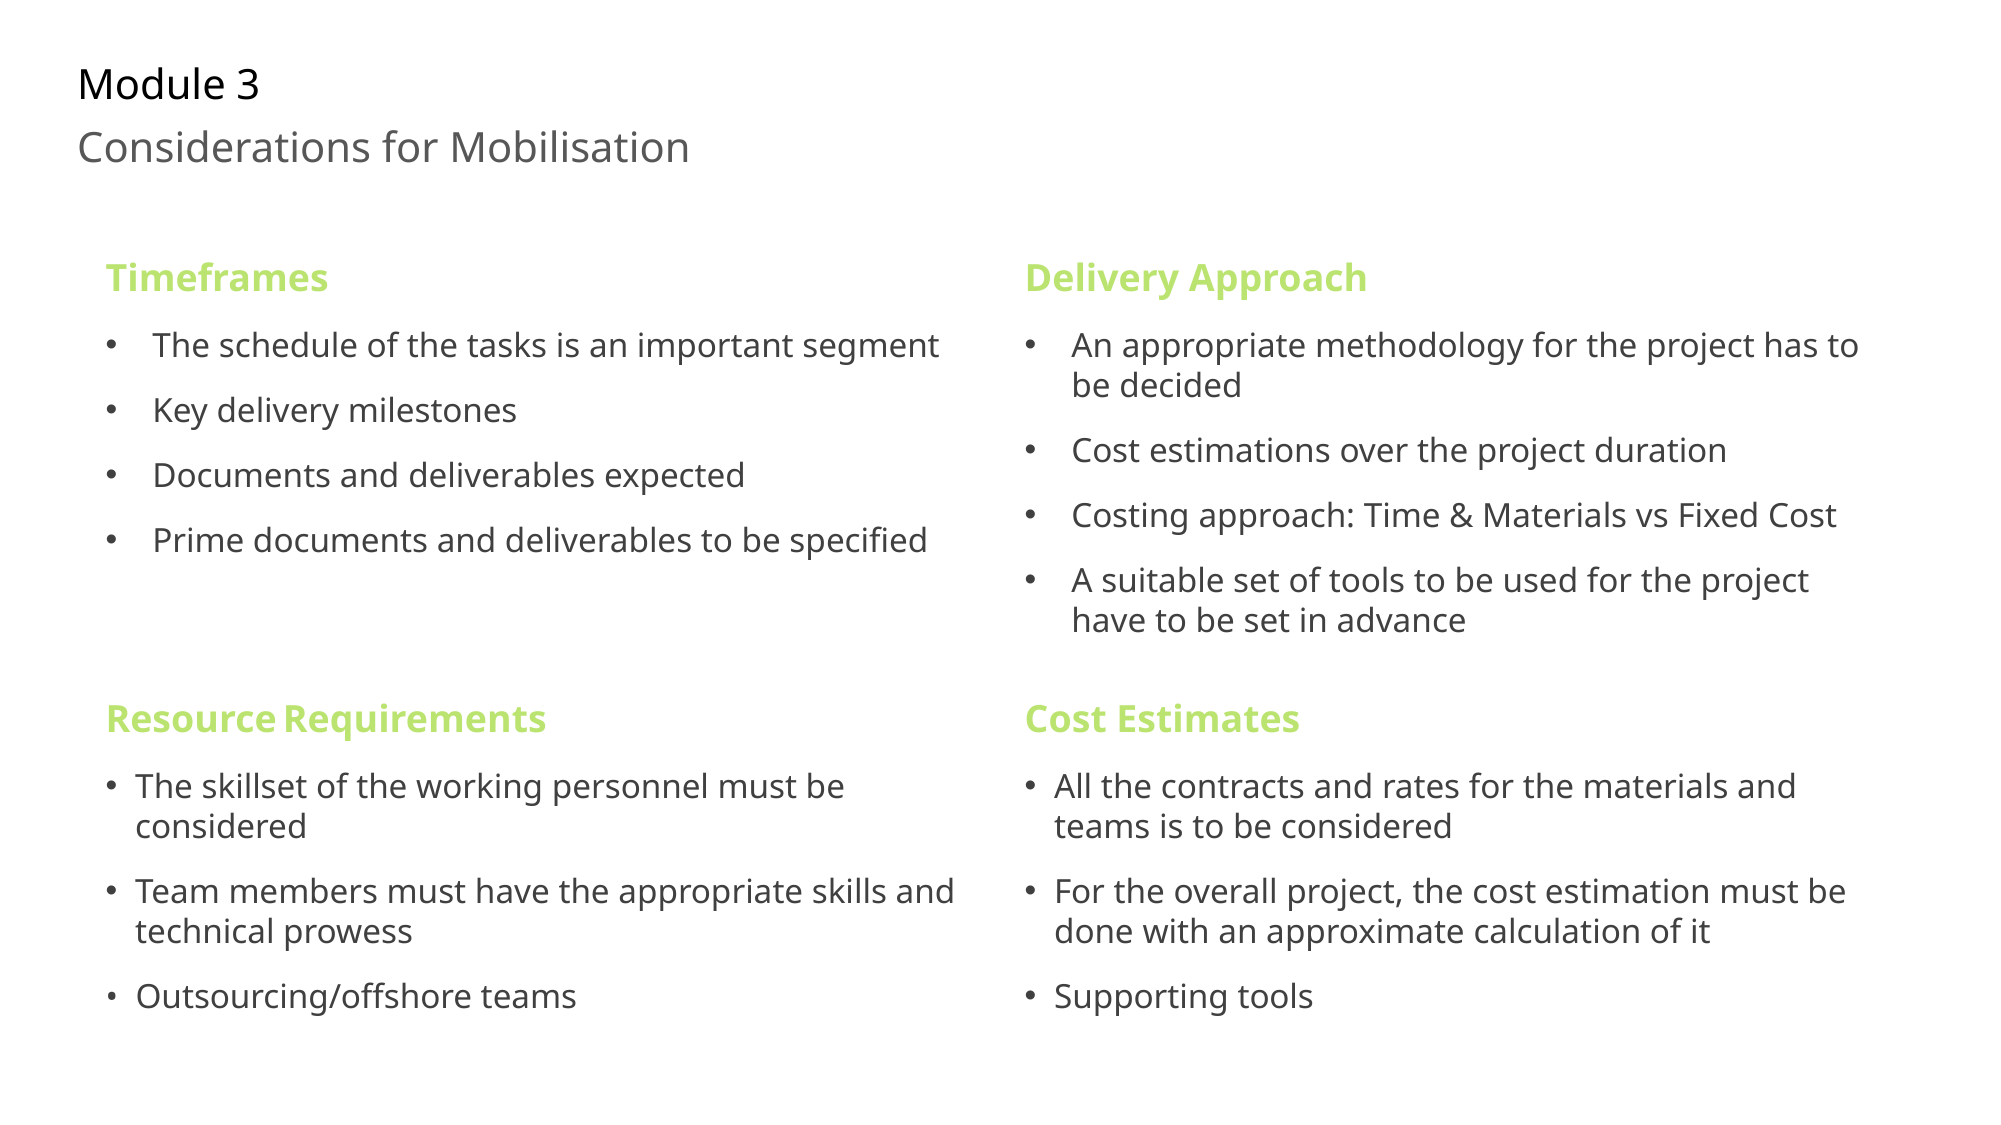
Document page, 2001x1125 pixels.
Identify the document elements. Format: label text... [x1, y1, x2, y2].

text_box Cost Estimates All the contracts and rates for the materials and teams is to be considered For the overall project, the cost estimation must be done with an approximate calculation of it Supporting tools [1024, 695, 1893, 1103]
title Module 3 [77, 58, 1581, 113]
text_box Timeframes The schedule of the tasks is an important segment Key delivery milestones Documents and deliverables expected Prime documents and deliverables to be specified [105, 254, 974, 662]
text_box Resource Requirements The skillset of the working personnel must be considered Team members must have the appropriate skills and technical prowess • Outsourcing/offshore teams [105, 695, 974, 1103]
list Delivery Approach An appropriate methodology for the project has to be decided Cost estimations over the project duration Costing approach: Time & Materials vs Fixed Cost A suitable set of tools to be used for the project have to be set in advance [1024, 254, 1893, 662]
list Considerations for Mobilisation [77, 120, 1581, 182]
